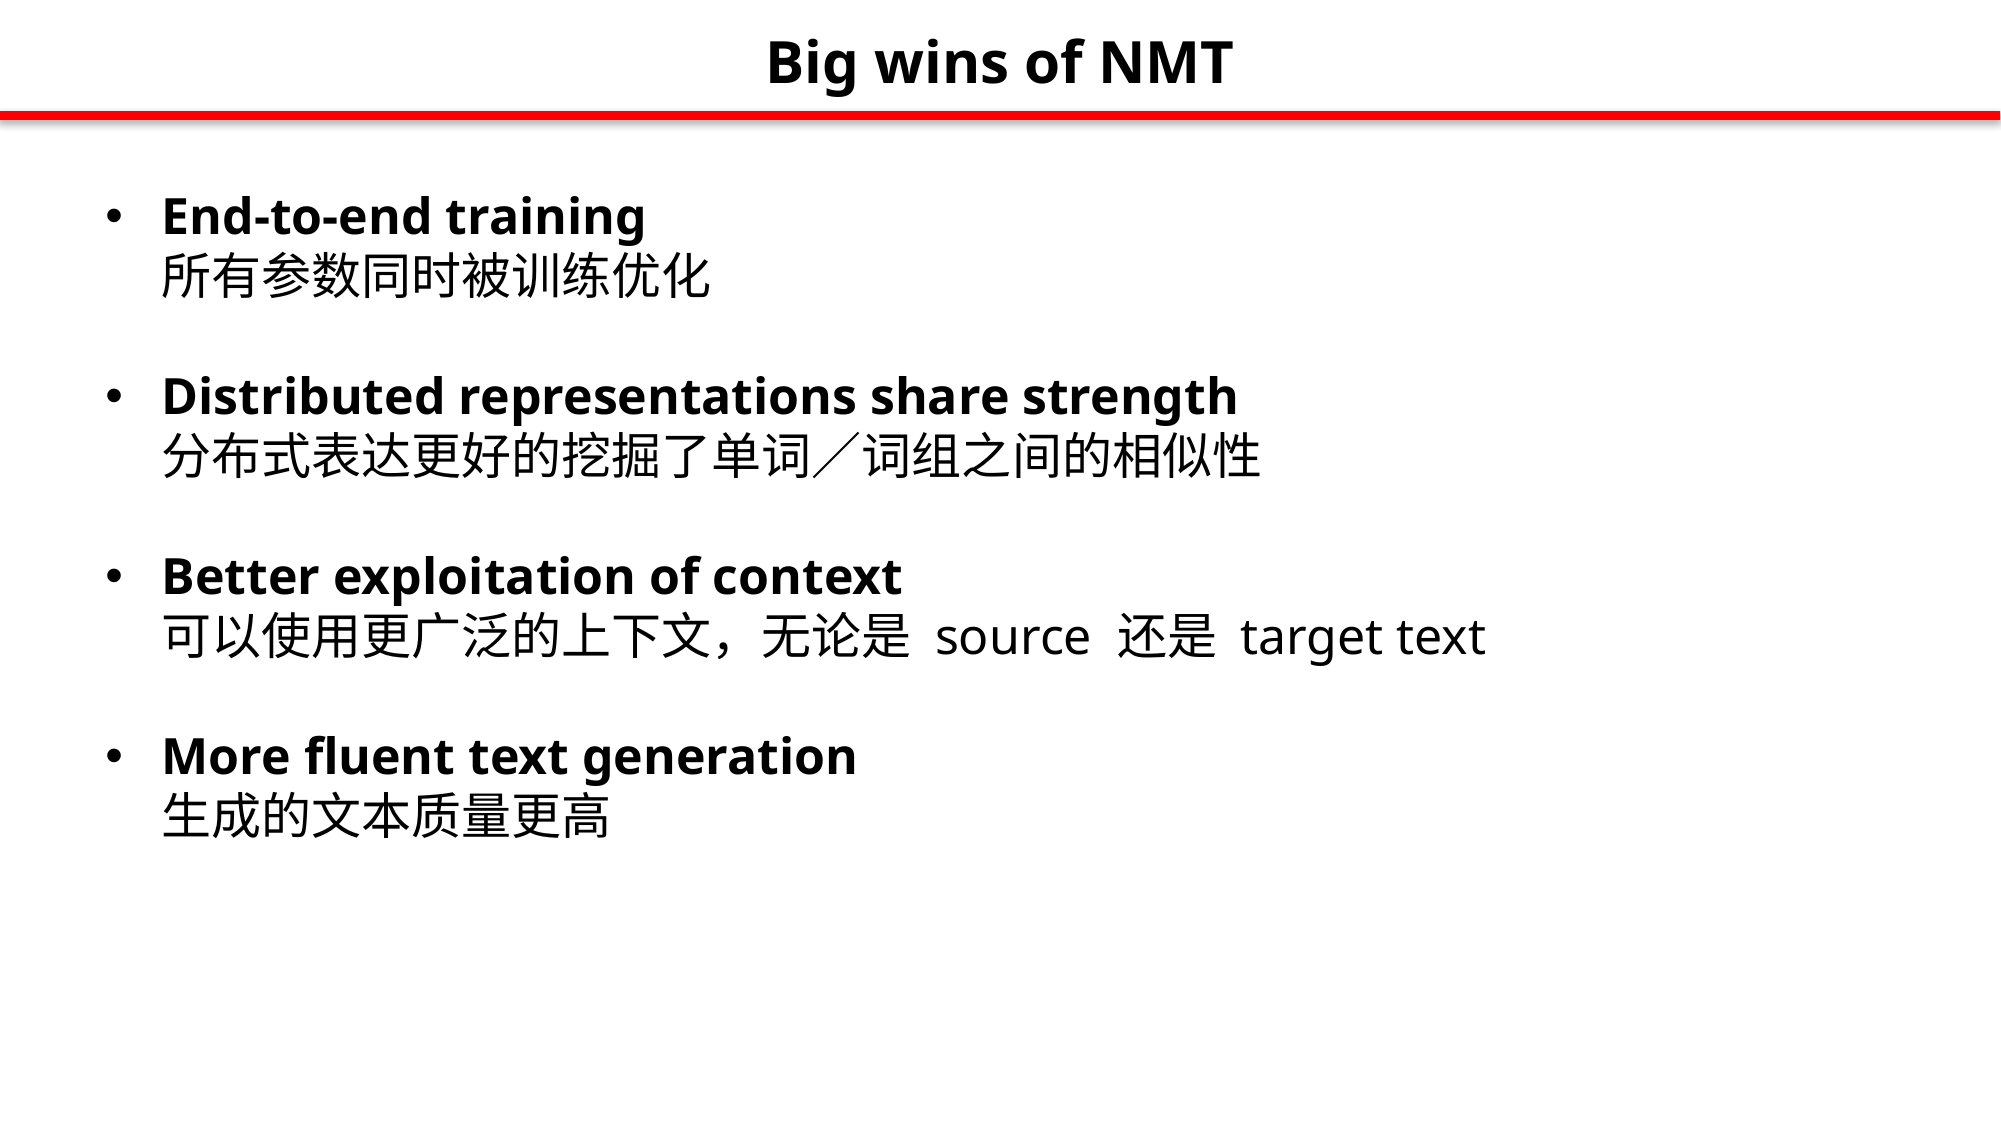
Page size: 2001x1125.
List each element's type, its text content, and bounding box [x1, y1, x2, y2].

text_box Big wins of NMT [249, 3, 1750, 117]
text_box End-to-end training 所有参数同时被训练优化 Distributed representations share strength 分布式表达更好的挖掘了单词／词组之间的相似性 Better exploitation of context 可以使用更广泛的上下文，无论是 source 还是 target text More fluent text generation 生成的文本质量更高 [90, 177, 1537, 853]
